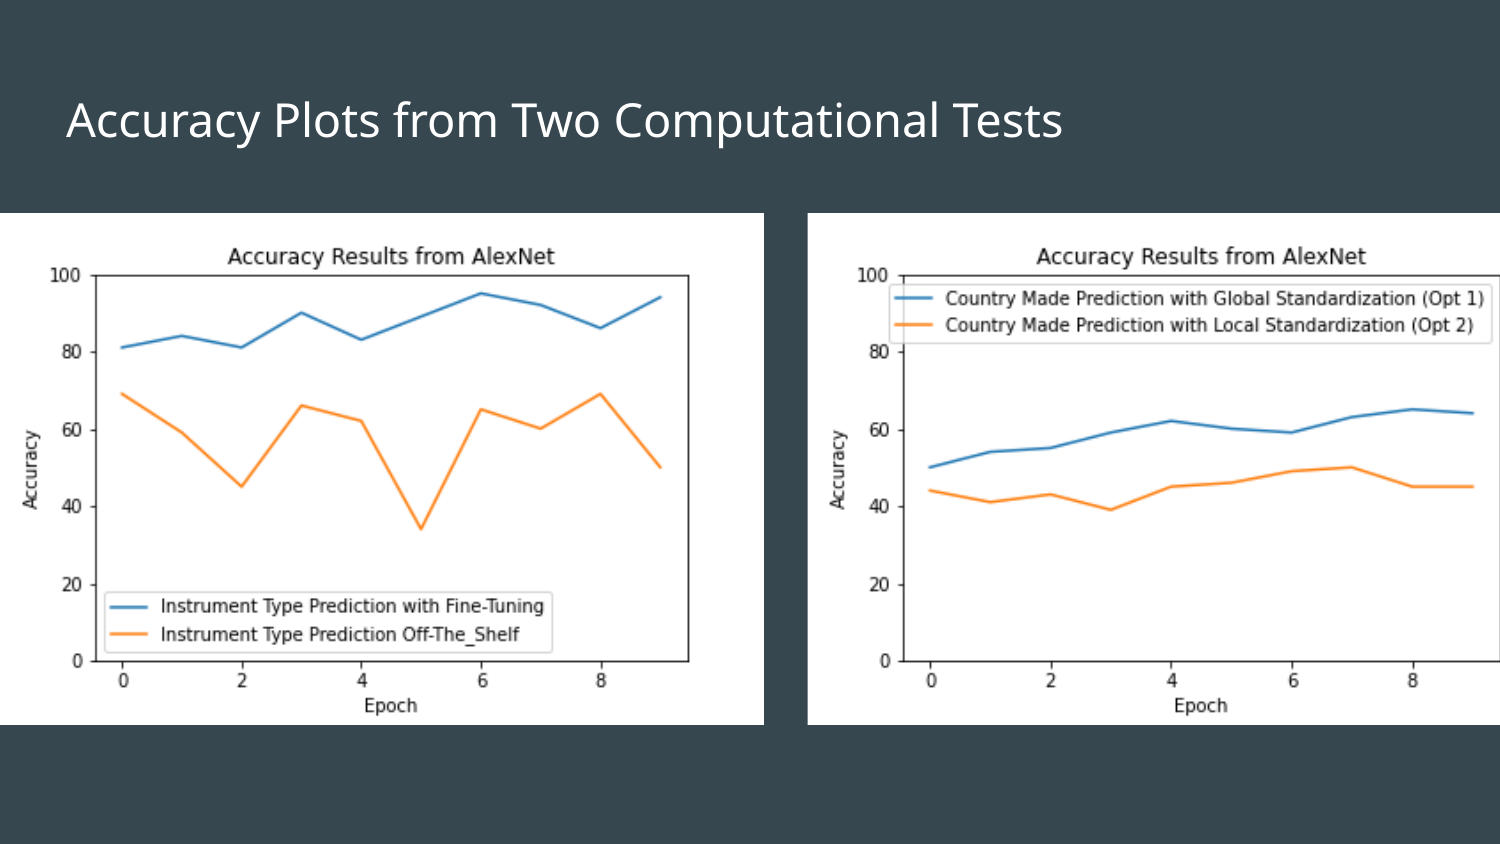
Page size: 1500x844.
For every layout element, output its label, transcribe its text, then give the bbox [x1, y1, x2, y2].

title Accuracy Plots from Two Computational Tests [51, 72, 1449, 167]
picture [0, 212, 764, 726]
picture [807, 212, 1500, 726]
